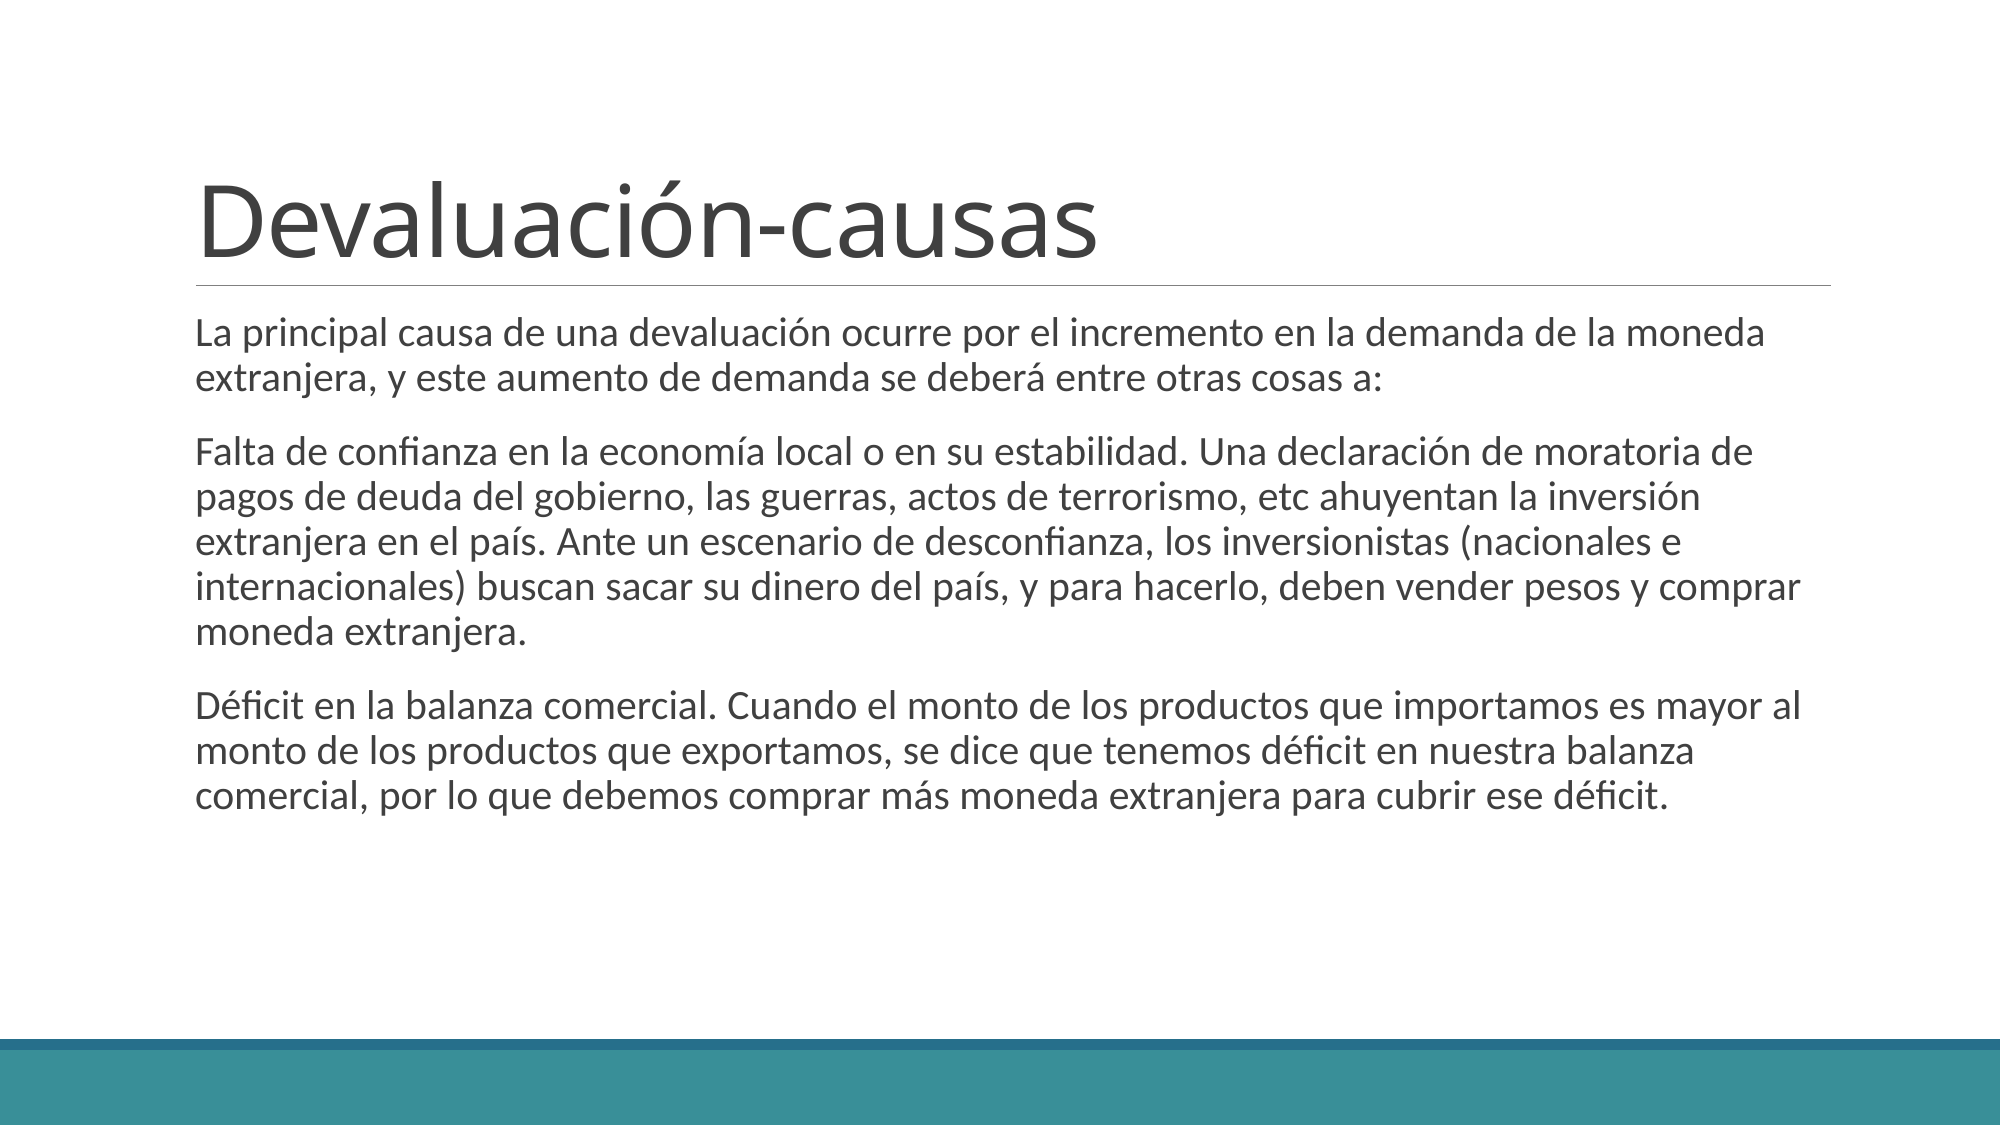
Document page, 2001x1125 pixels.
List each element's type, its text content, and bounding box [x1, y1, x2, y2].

list La principal causa de una devaluación ocurre por el incremento en la demanda de la moneda extranjera, y este aumento de demanda se deberá entre otras cosas a: Falta de confianza en la economía local o en su estabilidad. Una declaración de moratoria de pagos de deuda del gobierno, las guerras, actos de terrorismo, etc ahuyentan la inversión extranjera en el país. Ante un escenario de desconfianza, los inversionistas (nacionales e internacionales) buscan sacar su dinero del país, y para hacerlo, deben vender pesos y comprar moneda extranjera. Déficit en la balanza comercial. Cuando el monto de los productos que importamos es mayor al monto de los productos que exportamos, se dice que tenemos déficit en nuestra balanza comercial, por lo que debemos comprar más moneda extranjera para cubrir ese déficit. [180, 302, 1830, 963]
title Devaluación-causas [180, 47, 1830, 285]
